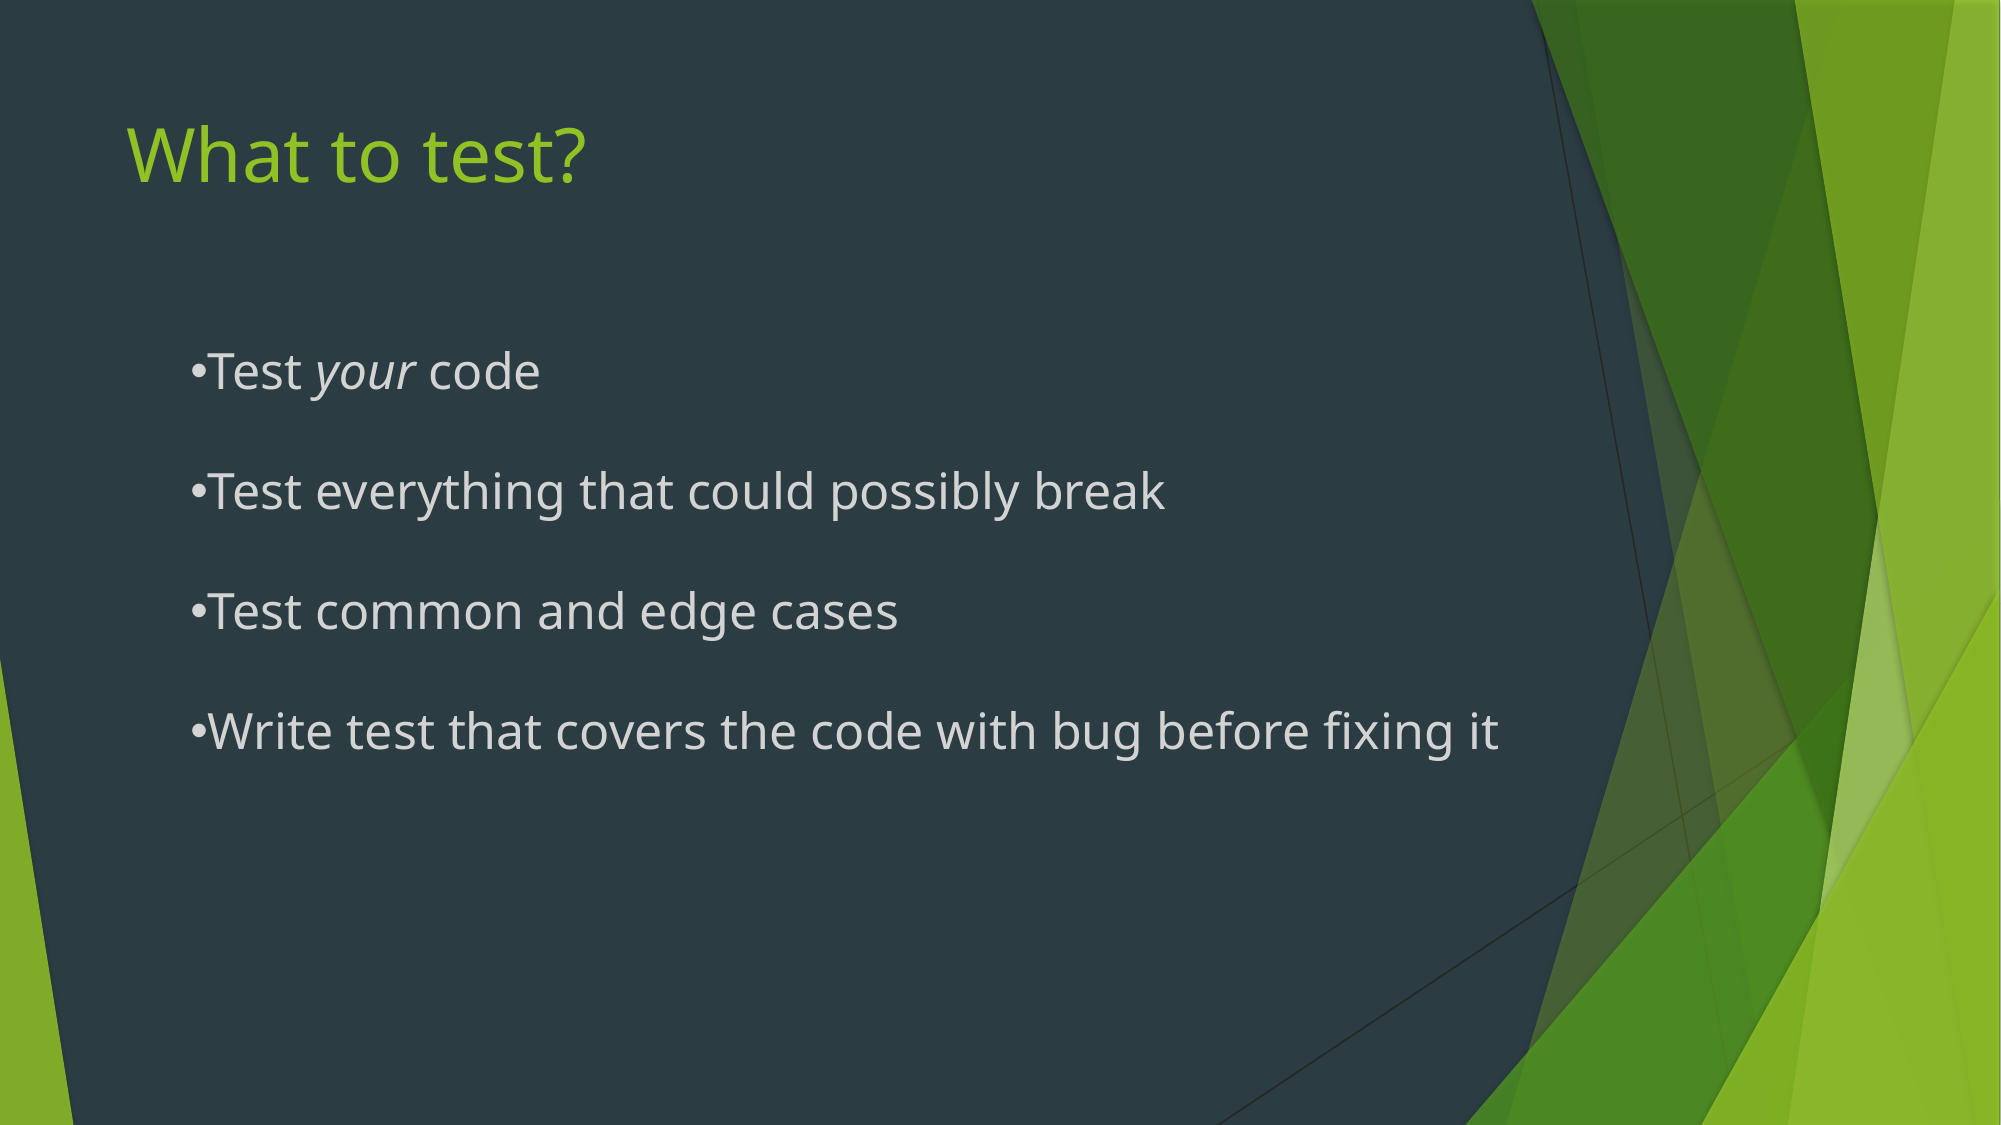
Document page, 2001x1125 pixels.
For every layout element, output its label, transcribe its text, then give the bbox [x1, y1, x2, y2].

text_box Test your code Test everything that could possibly break Test common and edge cases Write test that covers the code with bug before fixing it [175, 272, 1515, 768]
title What to test? [111, 99, 1522, 317]
